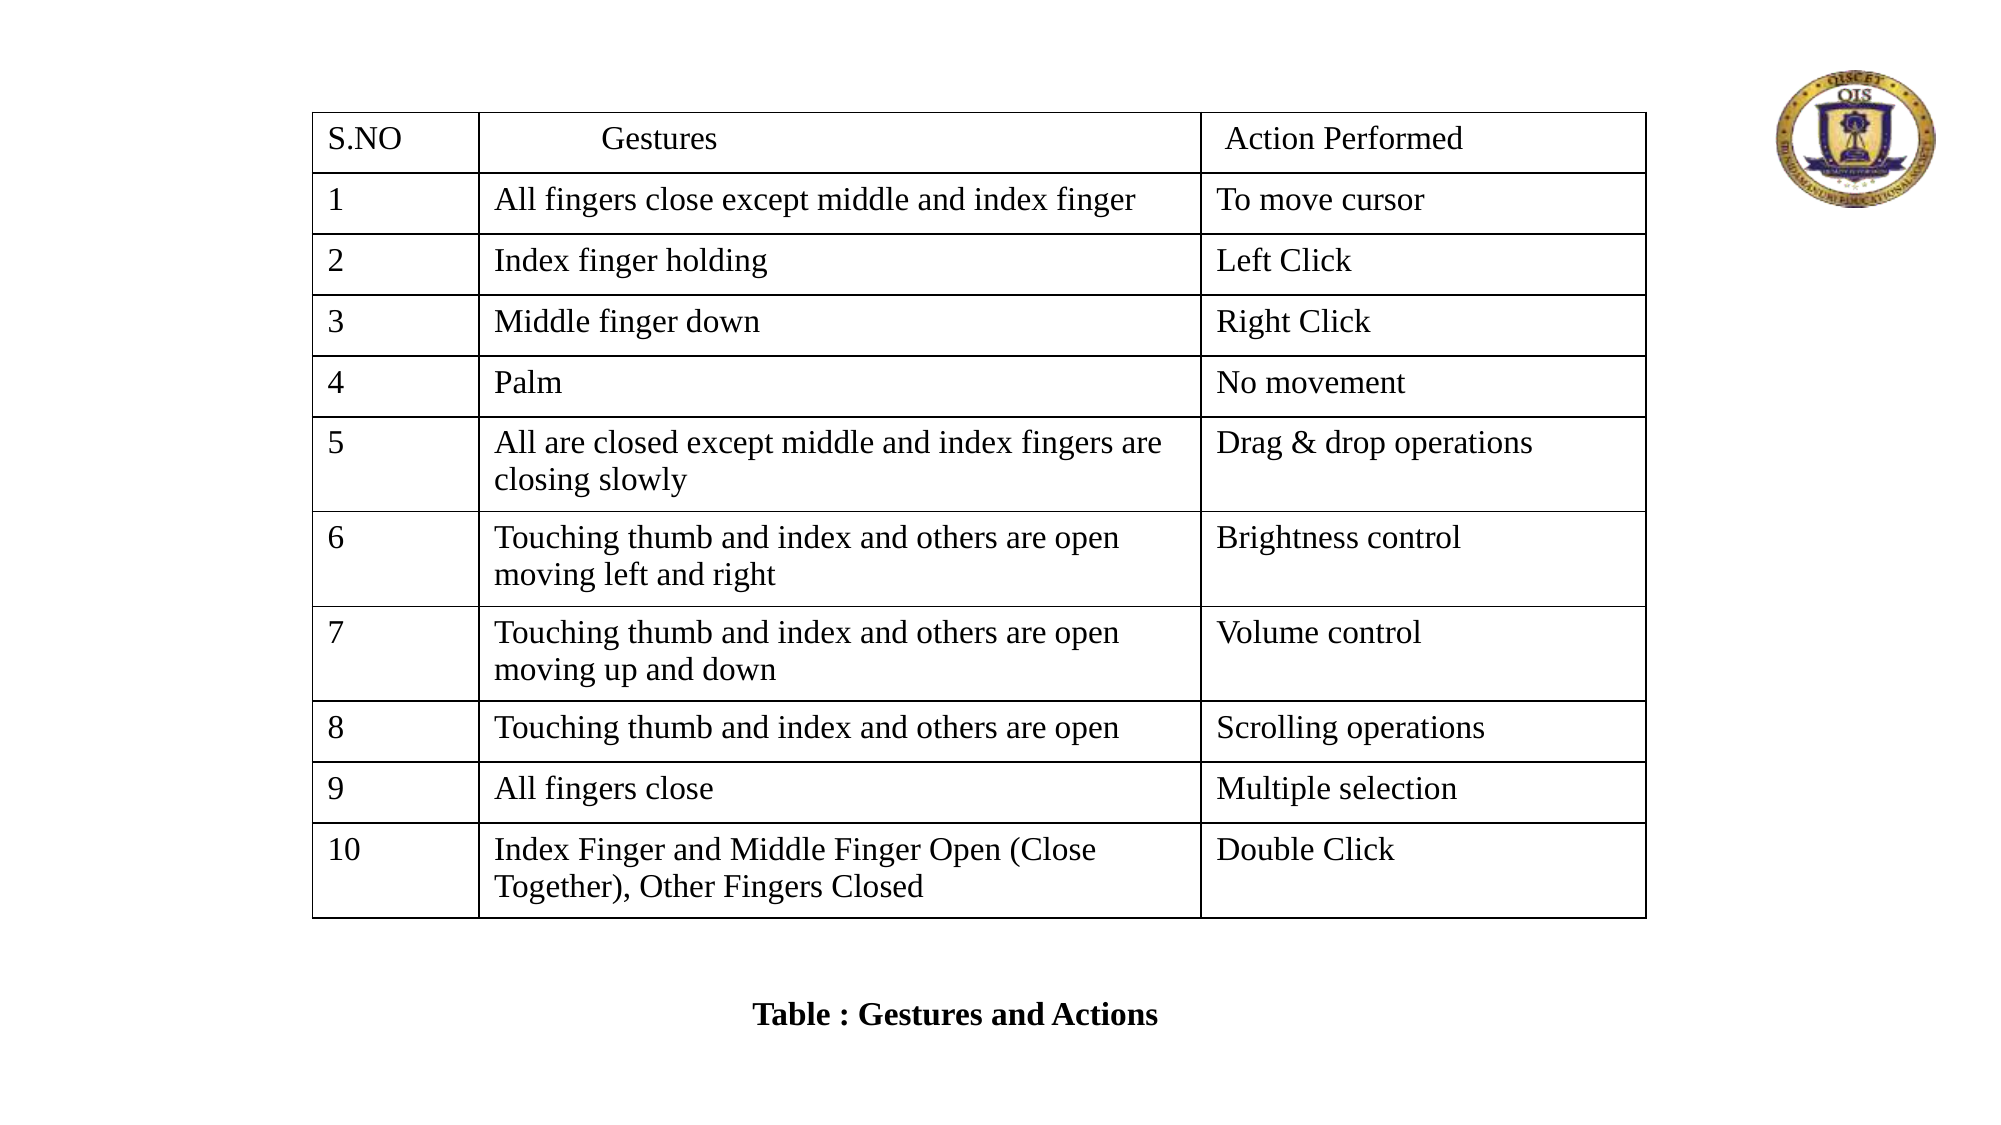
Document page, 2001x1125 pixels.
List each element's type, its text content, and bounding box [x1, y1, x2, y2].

table_cell 9 [313, 763, 478, 822]
table_cell 4 [313, 357, 478, 416]
table_cell All are closed except middle and index fingers are closing slowly [480, 418, 1200, 511]
table_cell 2 [313, 235, 478, 294]
table_cell Brightness control [1202, 512, 1645, 606]
table_cell 3 [313, 296, 478, 355]
table_cell All fingers close [480, 763, 1200, 822]
table_header S.NO [313, 113, 478, 172]
table_cell Drag & drop operations [1202, 418, 1645, 511]
table_cell 8 [313, 702, 478, 761]
table_cell Palm [480, 357, 1200, 416]
table_cell Index finger holding [480, 235, 1200, 294]
table_cell 10 [313, 824, 478, 917]
table_cell Touching thumb and index and others are open moving left and right [480, 512, 1200, 606]
table_cell Volume control [1202, 607, 1645, 700]
table_cell Left Click [1202, 235, 1645, 294]
table_cell Touching thumb and index and others are open moving up and down [480, 607, 1200, 700]
text_box Table : Gestures and Actions [737, 984, 1738, 1040]
table_cell No movement [1202, 357, 1645, 416]
table_cell Multiple selection [1202, 763, 1645, 822]
table_header Action Performed [1202, 113, 1645, 172]
table_cell 5 [313, 418, 478, 511]
table_cell Middle finger down [480, 296, 1200, 355]
table_cell Scrolling operations [1202, 702, 1645, 761]
table_cell Right Click [1202, 296, 1645, 355]
table_cell To move cursor [1202, 174, 1645, 233]
table_cell Touching thumb and index and others are open [480, 702, 1200, 761]
table_cell Double Click [1202, 824, 1645, 917]
table_cell 7 [313, 607, 478, 700]
picture [1774, 70, 1937, 208]
table_cell 6 [313, 512, 478, 606]
table_cell 1 [313, 174, 478, 233]
table_header Gestures [480, 113, 1200, 172]
table_cell All fingers close except middle and index finger [480, 174, 1200, 233]
table_cell Index Finger and Middle Finger Open (Close Together), Other Fingers Closed [480, 824, 1200, 917]
